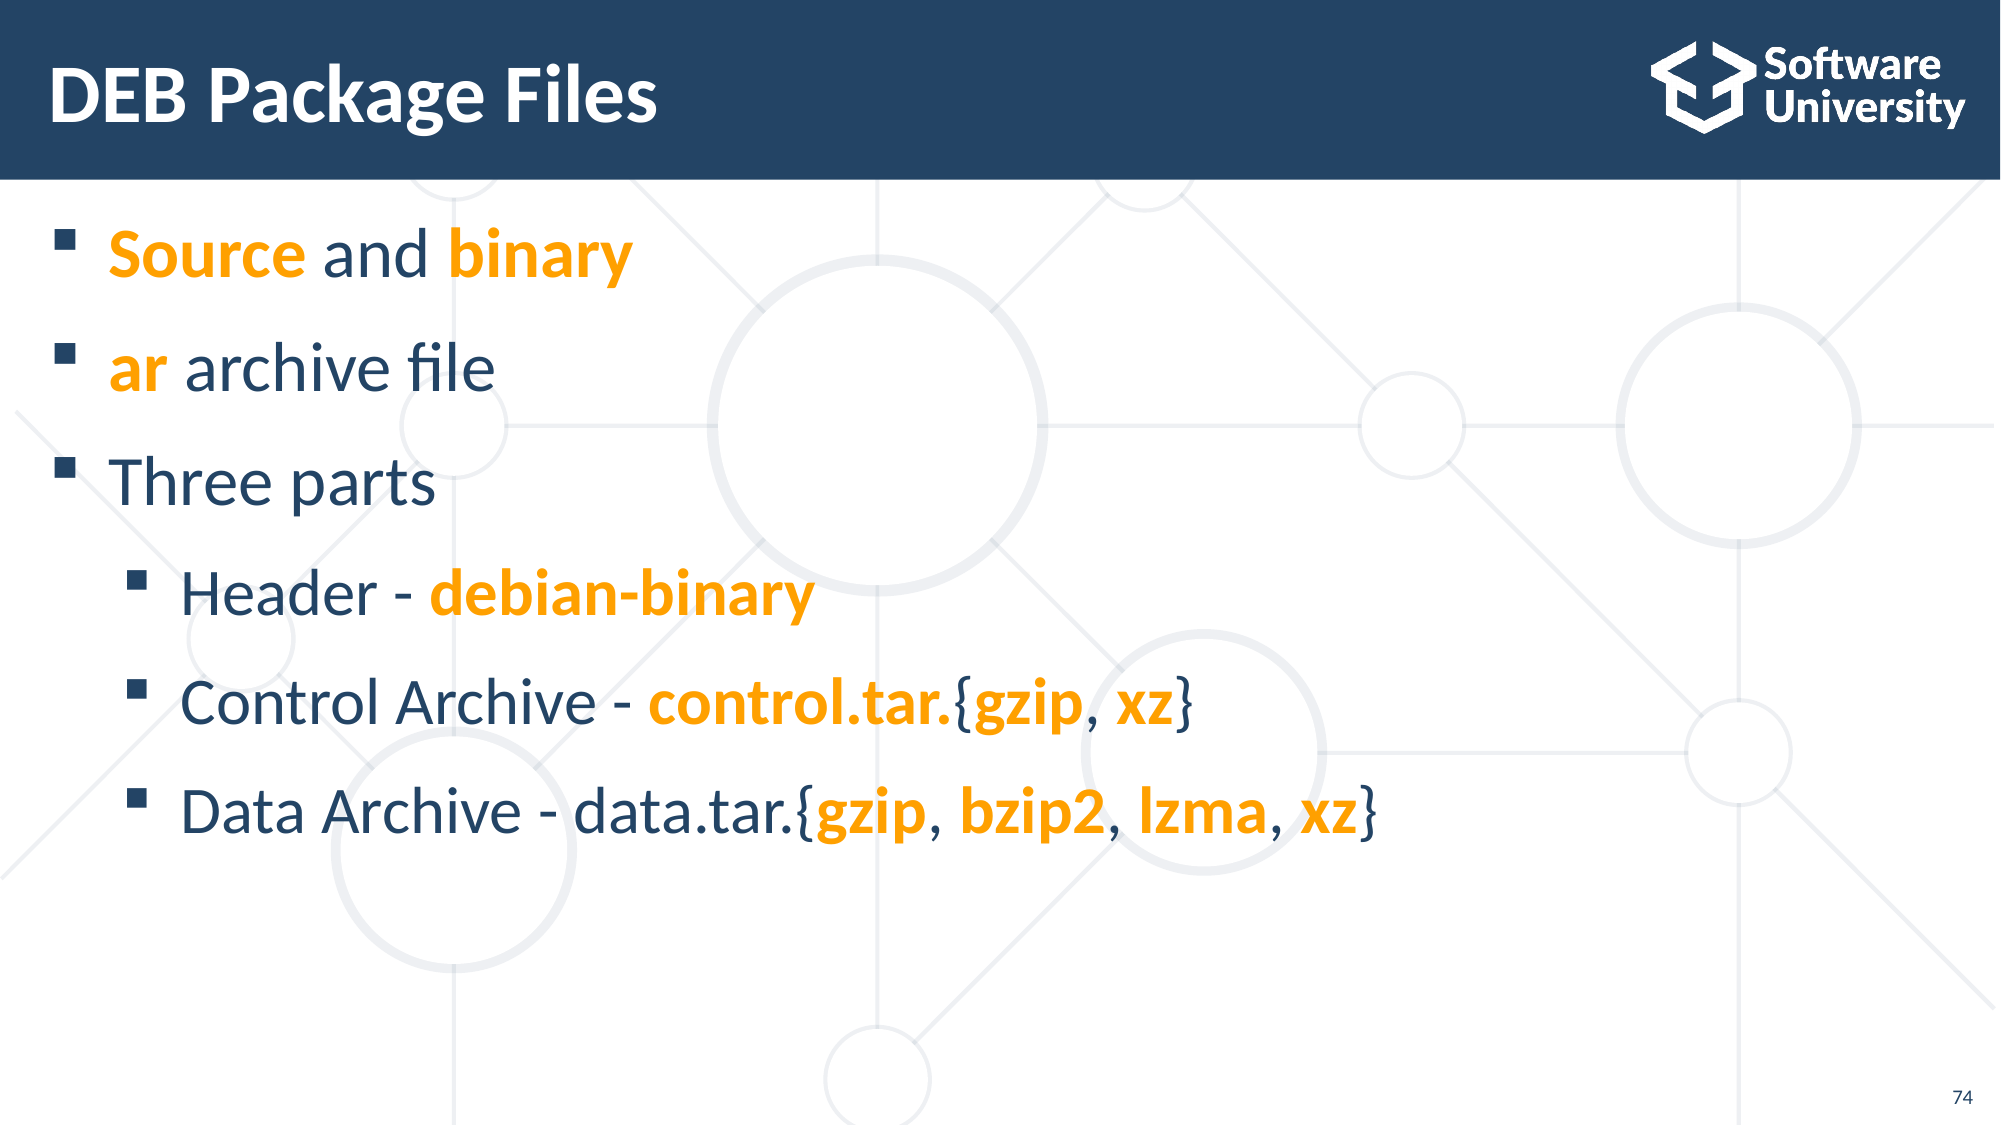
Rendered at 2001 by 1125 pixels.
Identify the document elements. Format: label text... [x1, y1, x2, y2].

list Source and binary ar archive file Three parts Header - debian-binary Control Archive - control.tar.{gzip, xz} Data Archive - data.tar.{gzip, bzip2, lzma, xz} [31, 196, 1970, 1104]
title DEB Package Files [31, 16, 1625, 162]
picture [1651, 41, 1966, 134]
slide_number 74 [1927, 1067, 1989, 1117]
